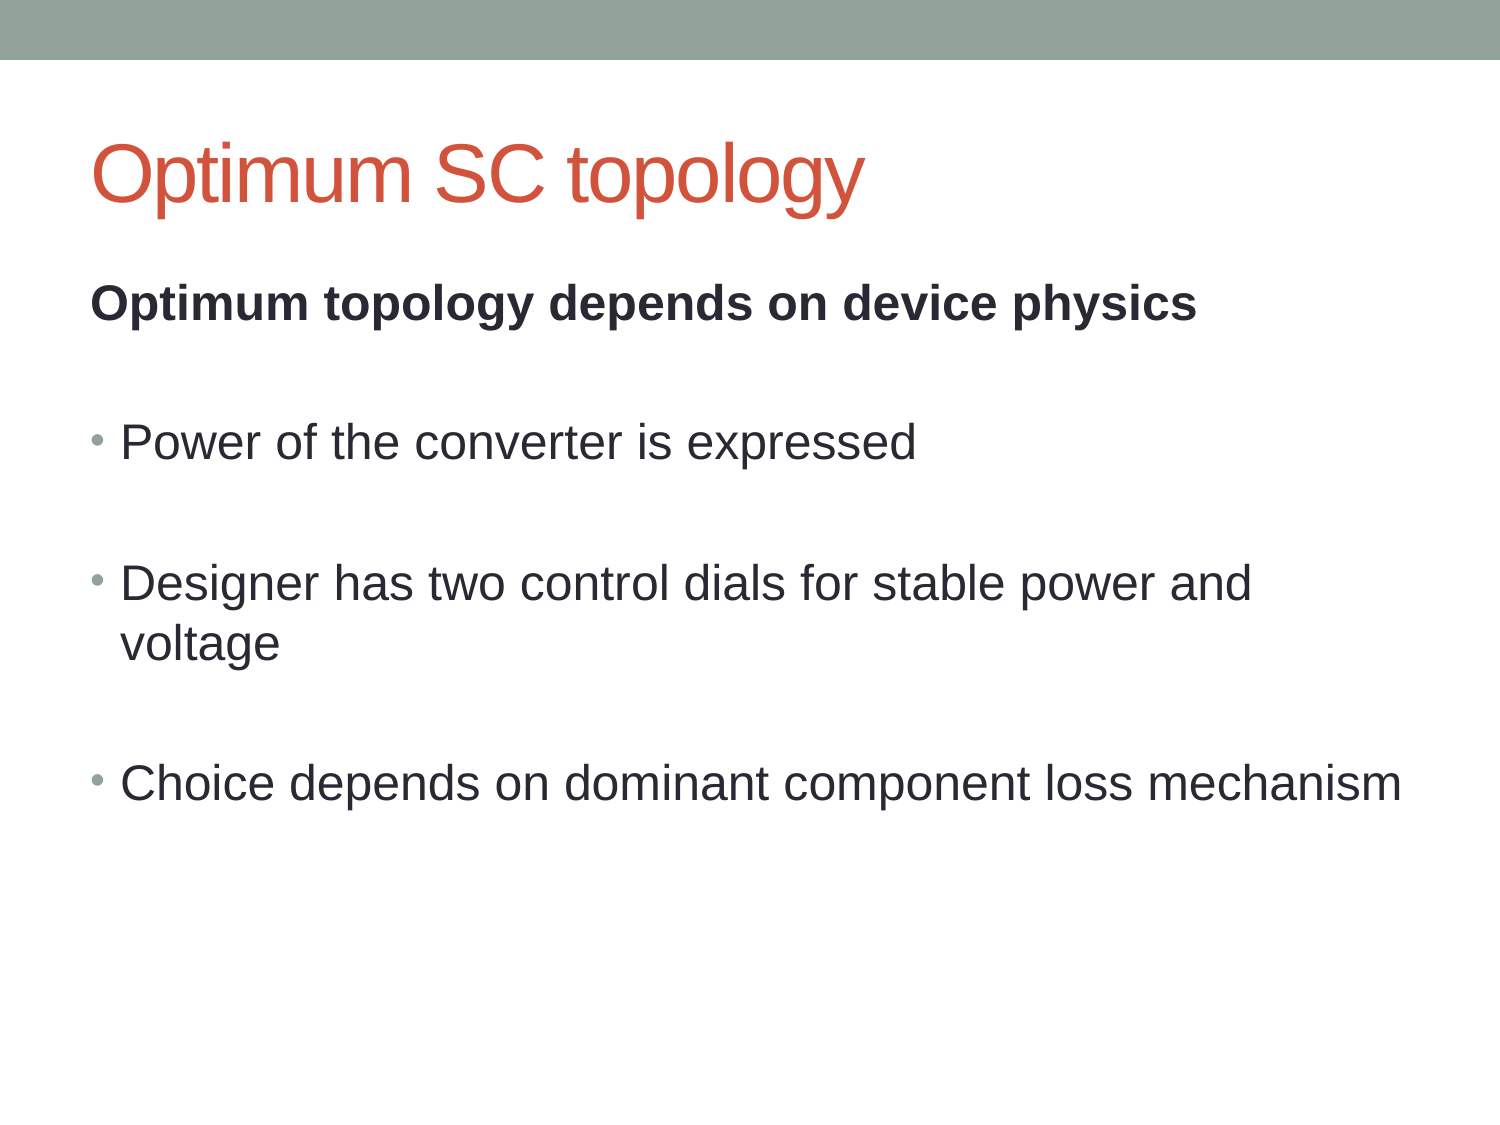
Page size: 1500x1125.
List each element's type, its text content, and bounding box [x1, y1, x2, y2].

title Optimum SC topology [75, 87, 1425, 250]
